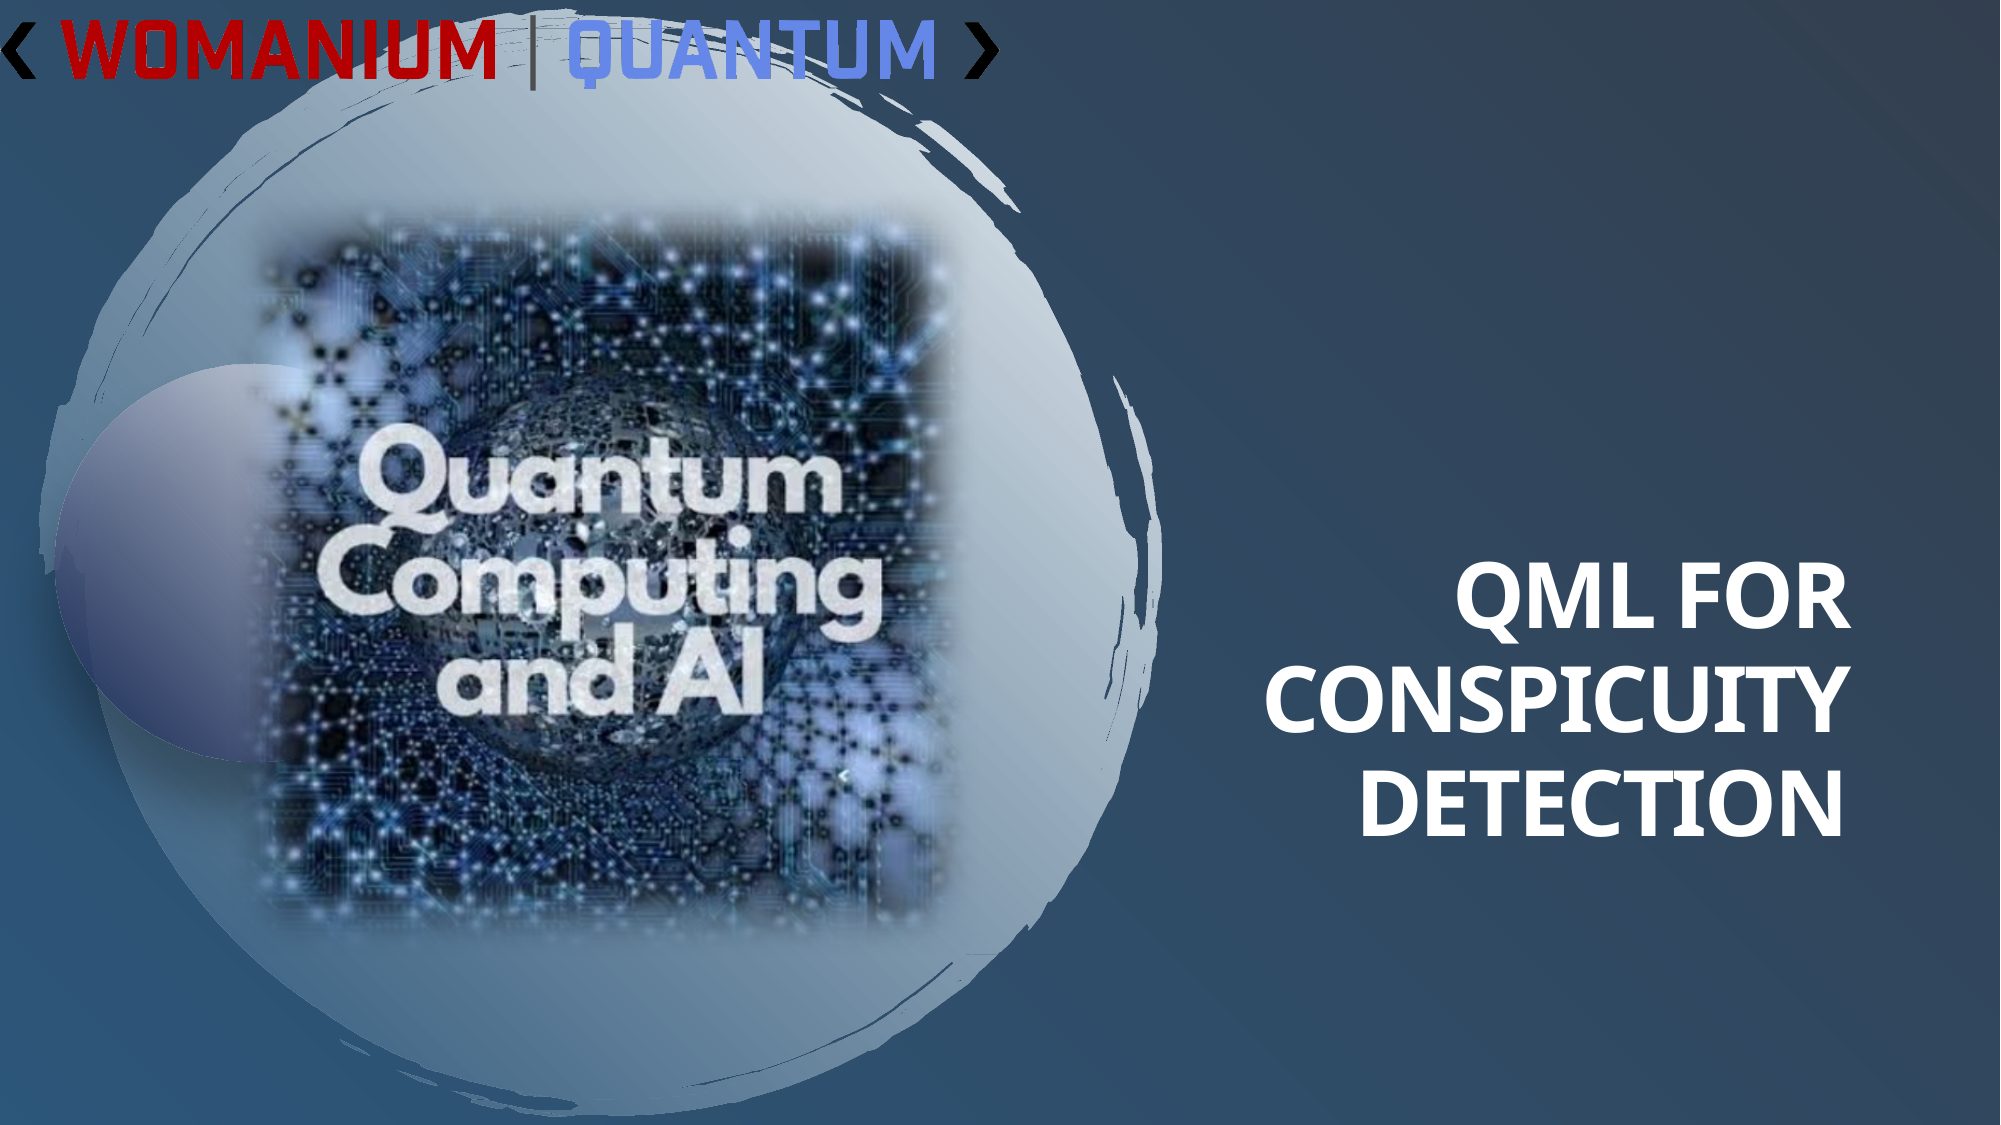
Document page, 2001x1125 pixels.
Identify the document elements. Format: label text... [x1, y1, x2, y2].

text_box [53, 363, 228, 762]
picture [0, 15, 1000, 91]
picture [228, 187, 978, 957]
title QML For conspicuity Detection [1176, 514, 1849, 856]
